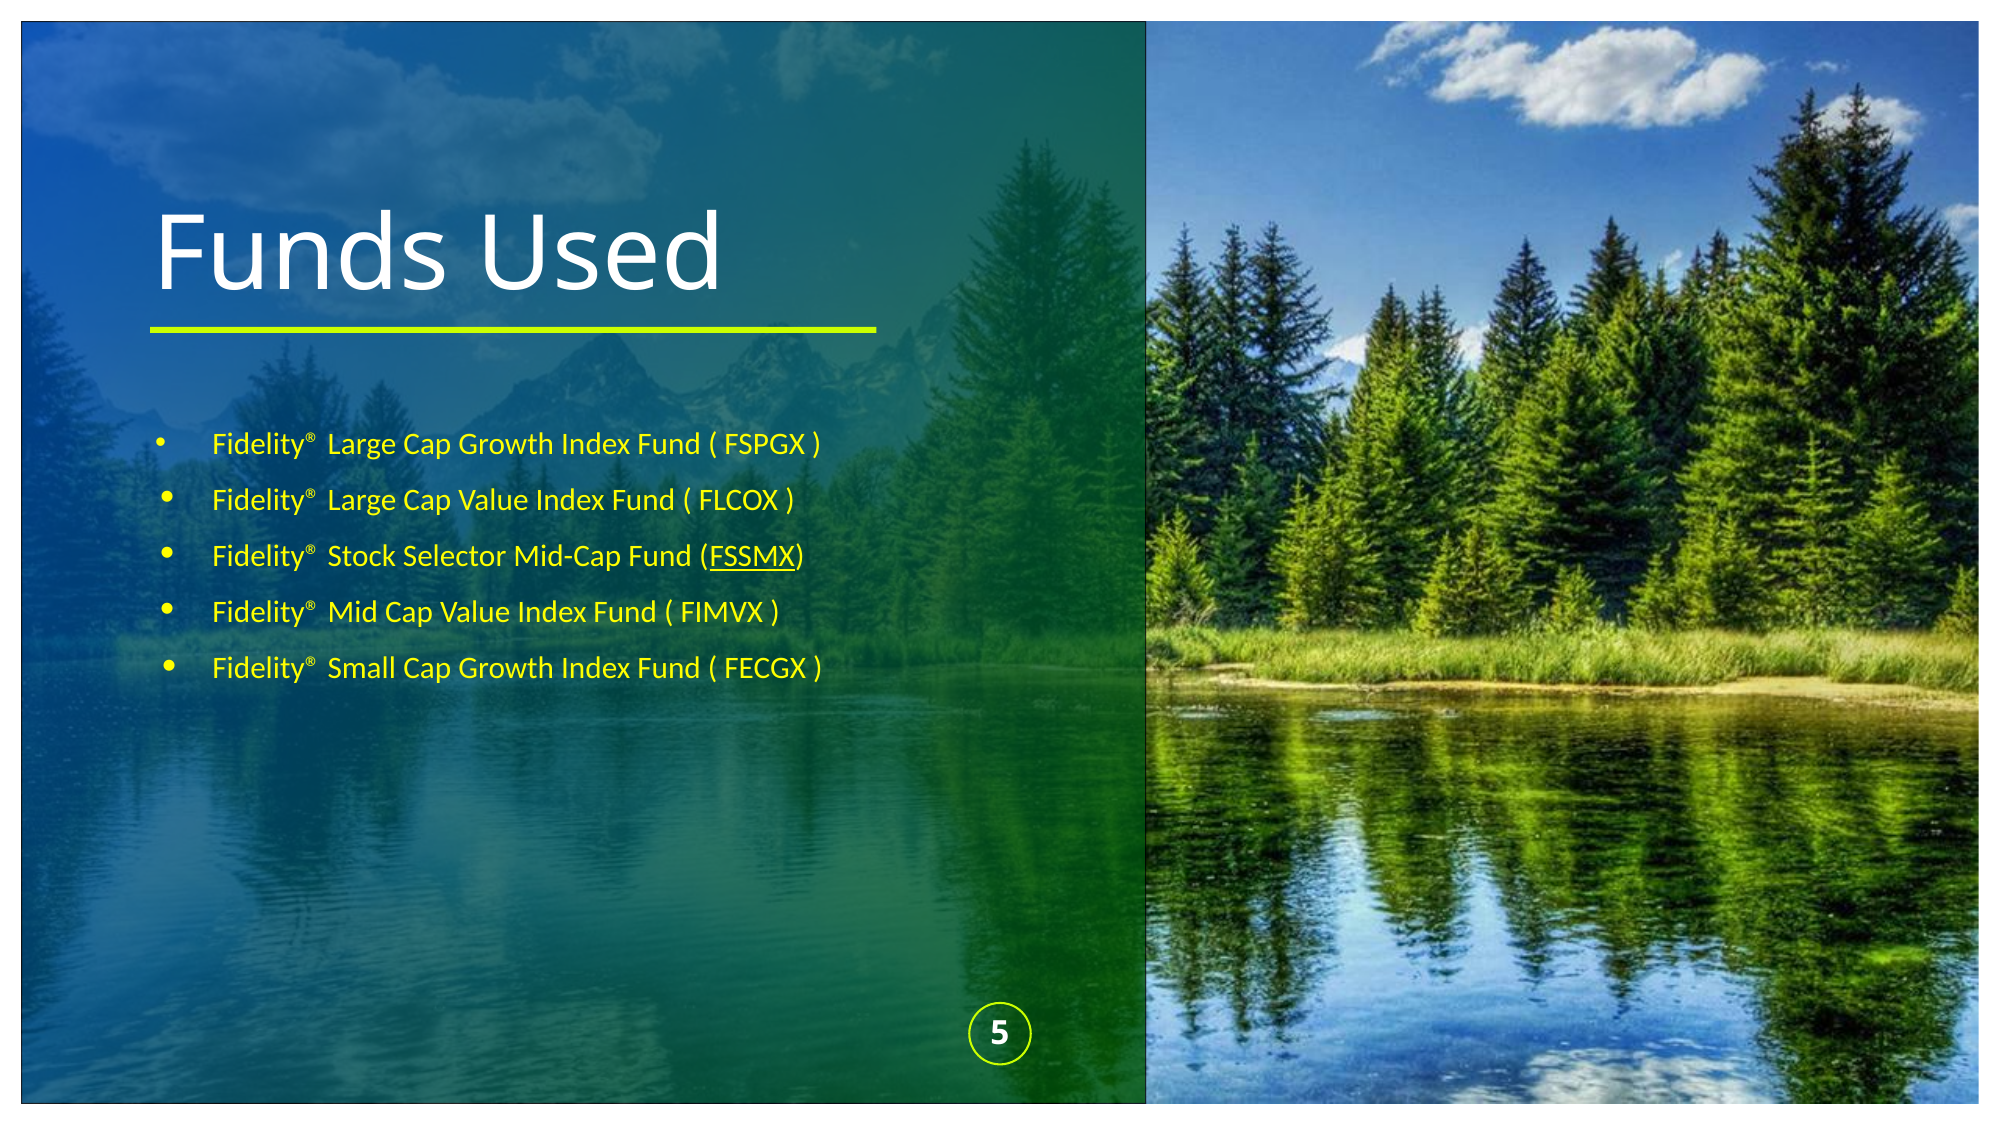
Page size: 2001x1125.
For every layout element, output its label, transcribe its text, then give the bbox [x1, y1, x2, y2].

list Fidelity® Large Cap Growth Index Fund ( FSPGX ) Fidelity® Large Cap Value Index Fund ( FLCOX ) Fidelity® Stock Selector Mid-Cap Fund (FSSMX) Fidelity® Mid Cap Value Index Fund ( FIMVX ) Fidelity® Small Cap Growth Index Fund ( FECGX ) [137, 396, 1006, 847]
picture [21, 21, 1979, 1104]
title Funds Used [138, 191, 1006, 321]
slide_number ‹#› [954, 1003, 1045, 1064]
